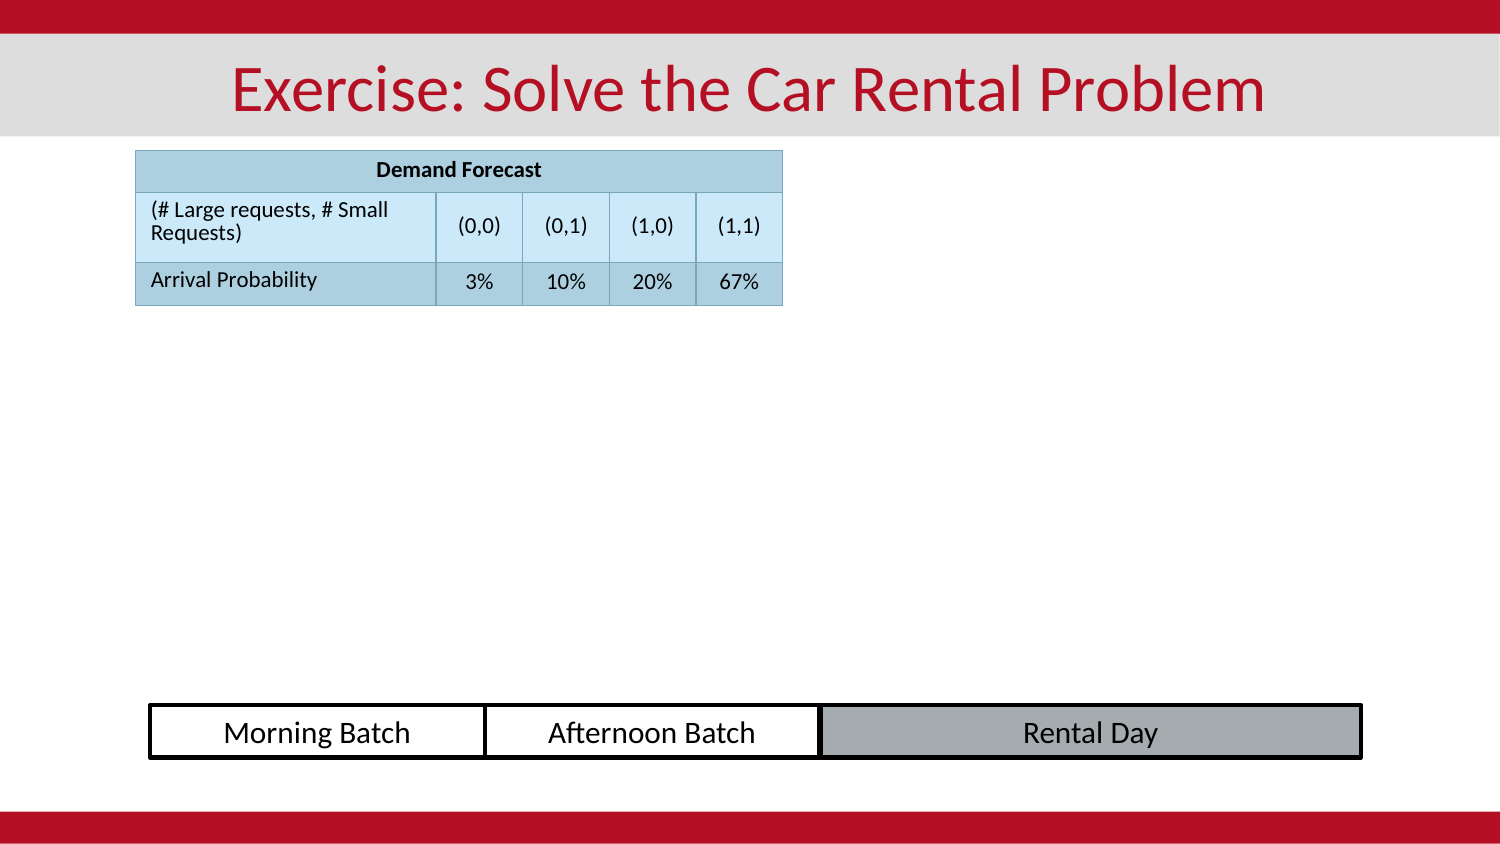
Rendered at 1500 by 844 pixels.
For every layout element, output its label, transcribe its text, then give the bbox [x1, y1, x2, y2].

table_header Demand Forecast [136, 151, 782, 192]
table_cell 20% [610, 263, 695, 305]
table_cell (0,1) [523, 193, 609, 262]
table_cell 3% [437, 263, 522, 305]
table_cell 10% [523, 263, 609, 305]
text_box Morning Batch [149, 705, 484, 758]
title Exercise: Solve the Car Rental Problem [0, 33, 1500, 137]
text_box Rental Day [820, 705, 1361, 758]
table_cell Arrival Probability [136, 263, 435, 305]
table_cell (1,0) [610, 193, 695, 262]
table_cell 67% [697, 263, 782, 305]
text_box Afternoon Batch [484, 705, 820, 758]
table_cell (1,1) [697, 193, 782, 262]
table_cell (0,0) [437, 193, 522, 262]
table_cell (# Large requests, # Small Requests) [136, 193, 435, 262]
